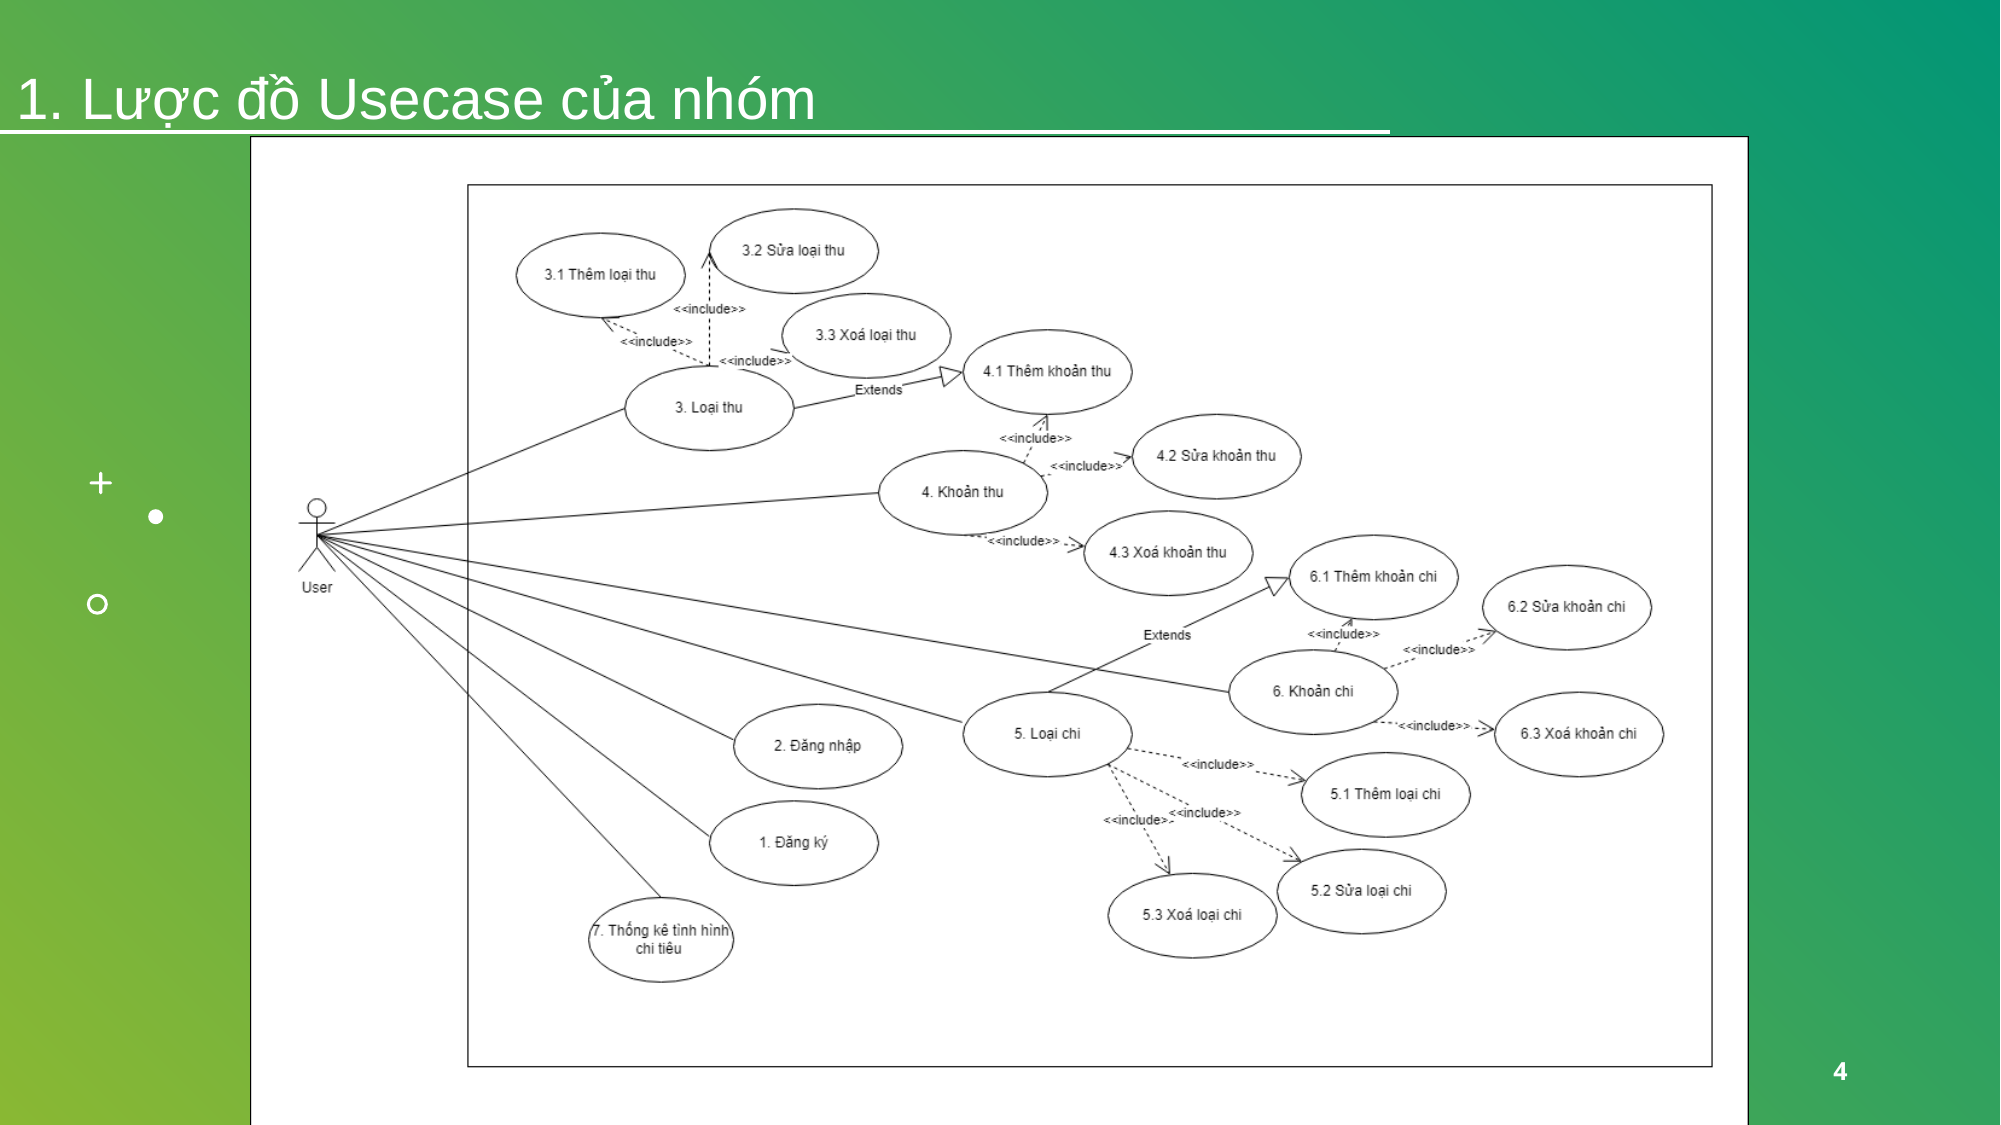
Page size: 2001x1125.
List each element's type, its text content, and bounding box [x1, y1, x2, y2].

text_box [86, 593, 108, 615]
text_box [1590, 0, 2000, 1125]
text_box [89, 471, 113, 495]
picture [250, 136, 1749, 1125]
slide_number 4 [1749, 1042, 1863, 1103]
title 1. Lược đồ Usecase của nhóm [1, 0, 1590, 141]
text_box [148, 509, 164, 525]
text_box [0, 134, 250, 1125]
